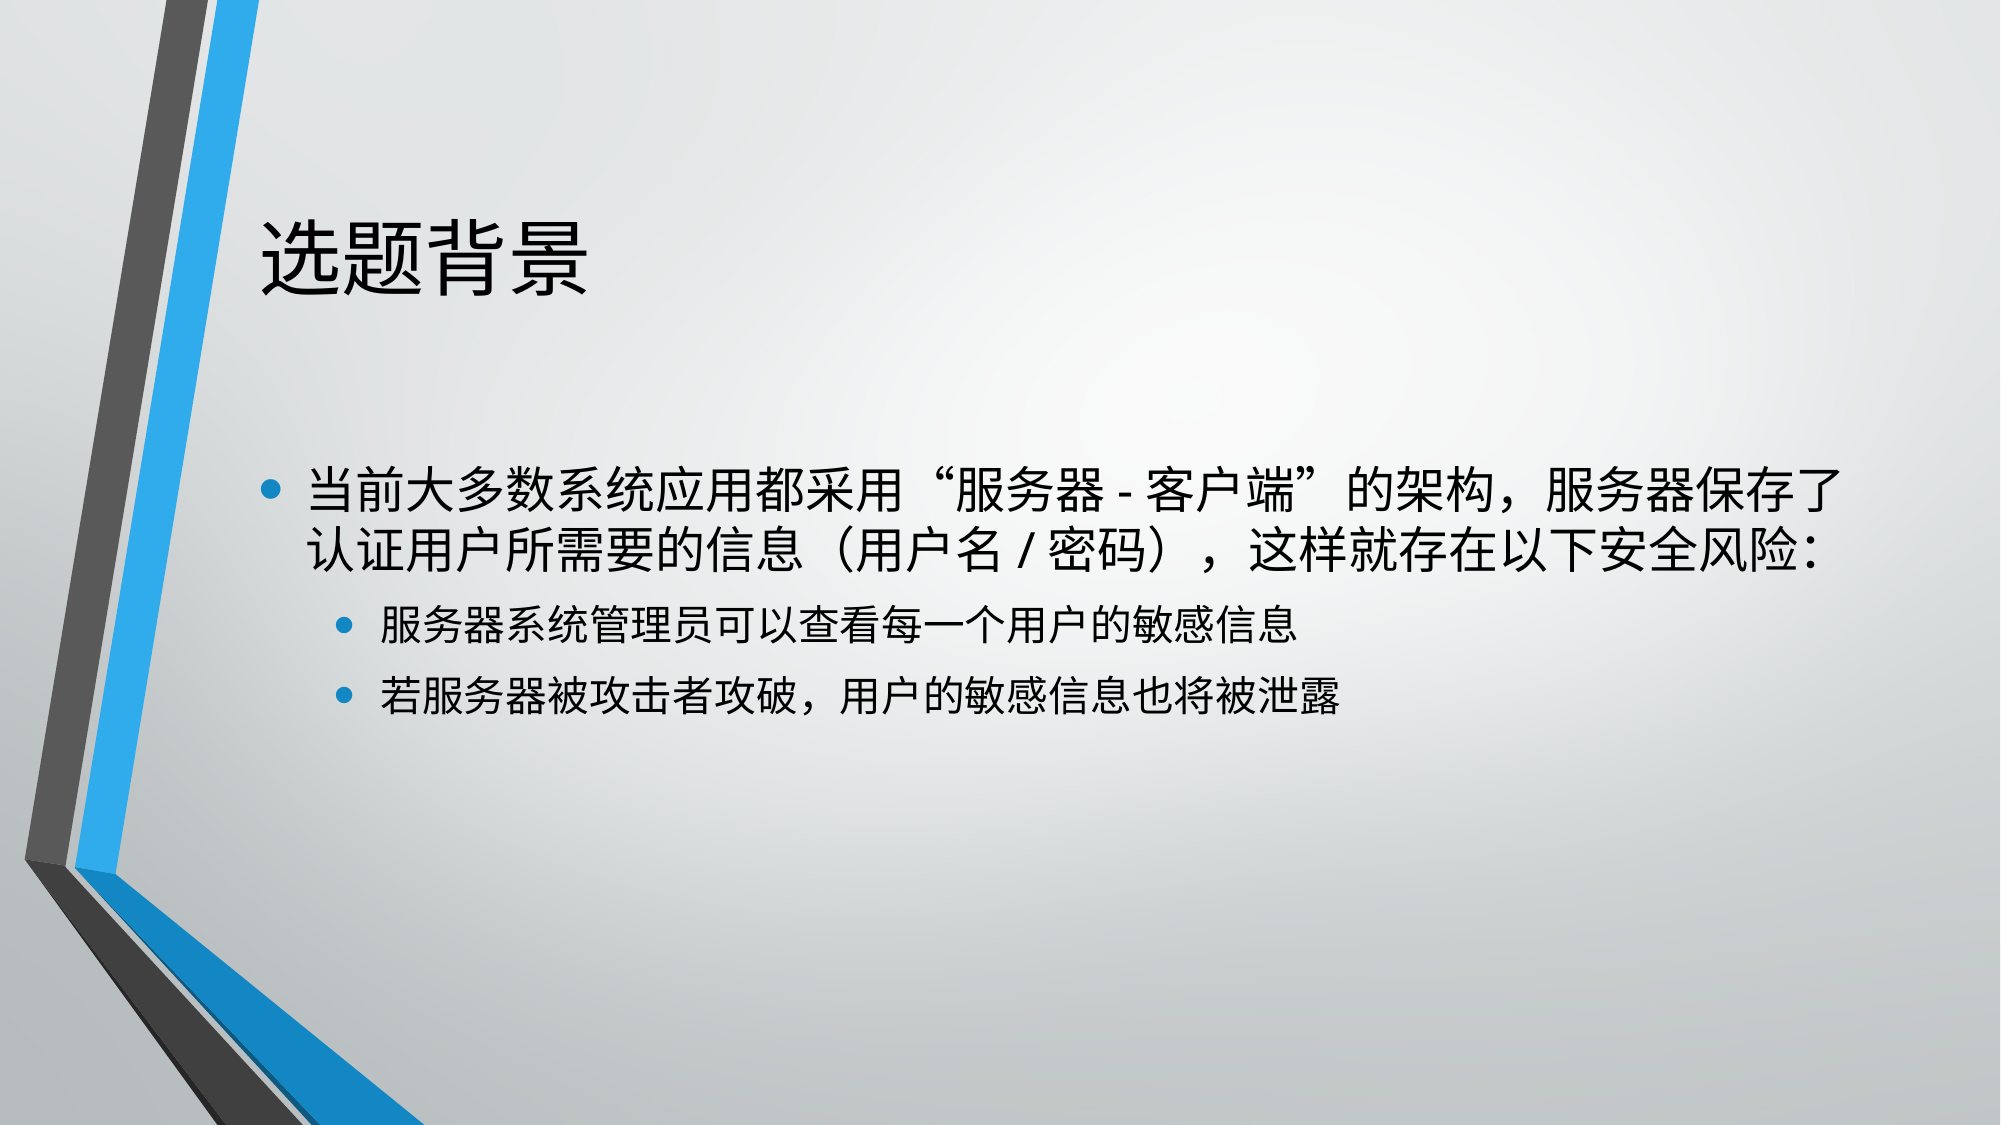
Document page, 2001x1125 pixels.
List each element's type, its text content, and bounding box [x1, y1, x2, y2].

title 选题背景 [243, 112, 1887, 374]
list 当前大多数系统应用都采用“服务器-客户端”的架构，服务器保存了认证用户所需要的信息（用户名/密码），这样就存在以下安全风险： 服务器系统管理员可以查看每一个用户的敏感信息 若服务器被攻击者攻破，用户的敏感信息也将被泄露 [243, 374, 1887, 887]
